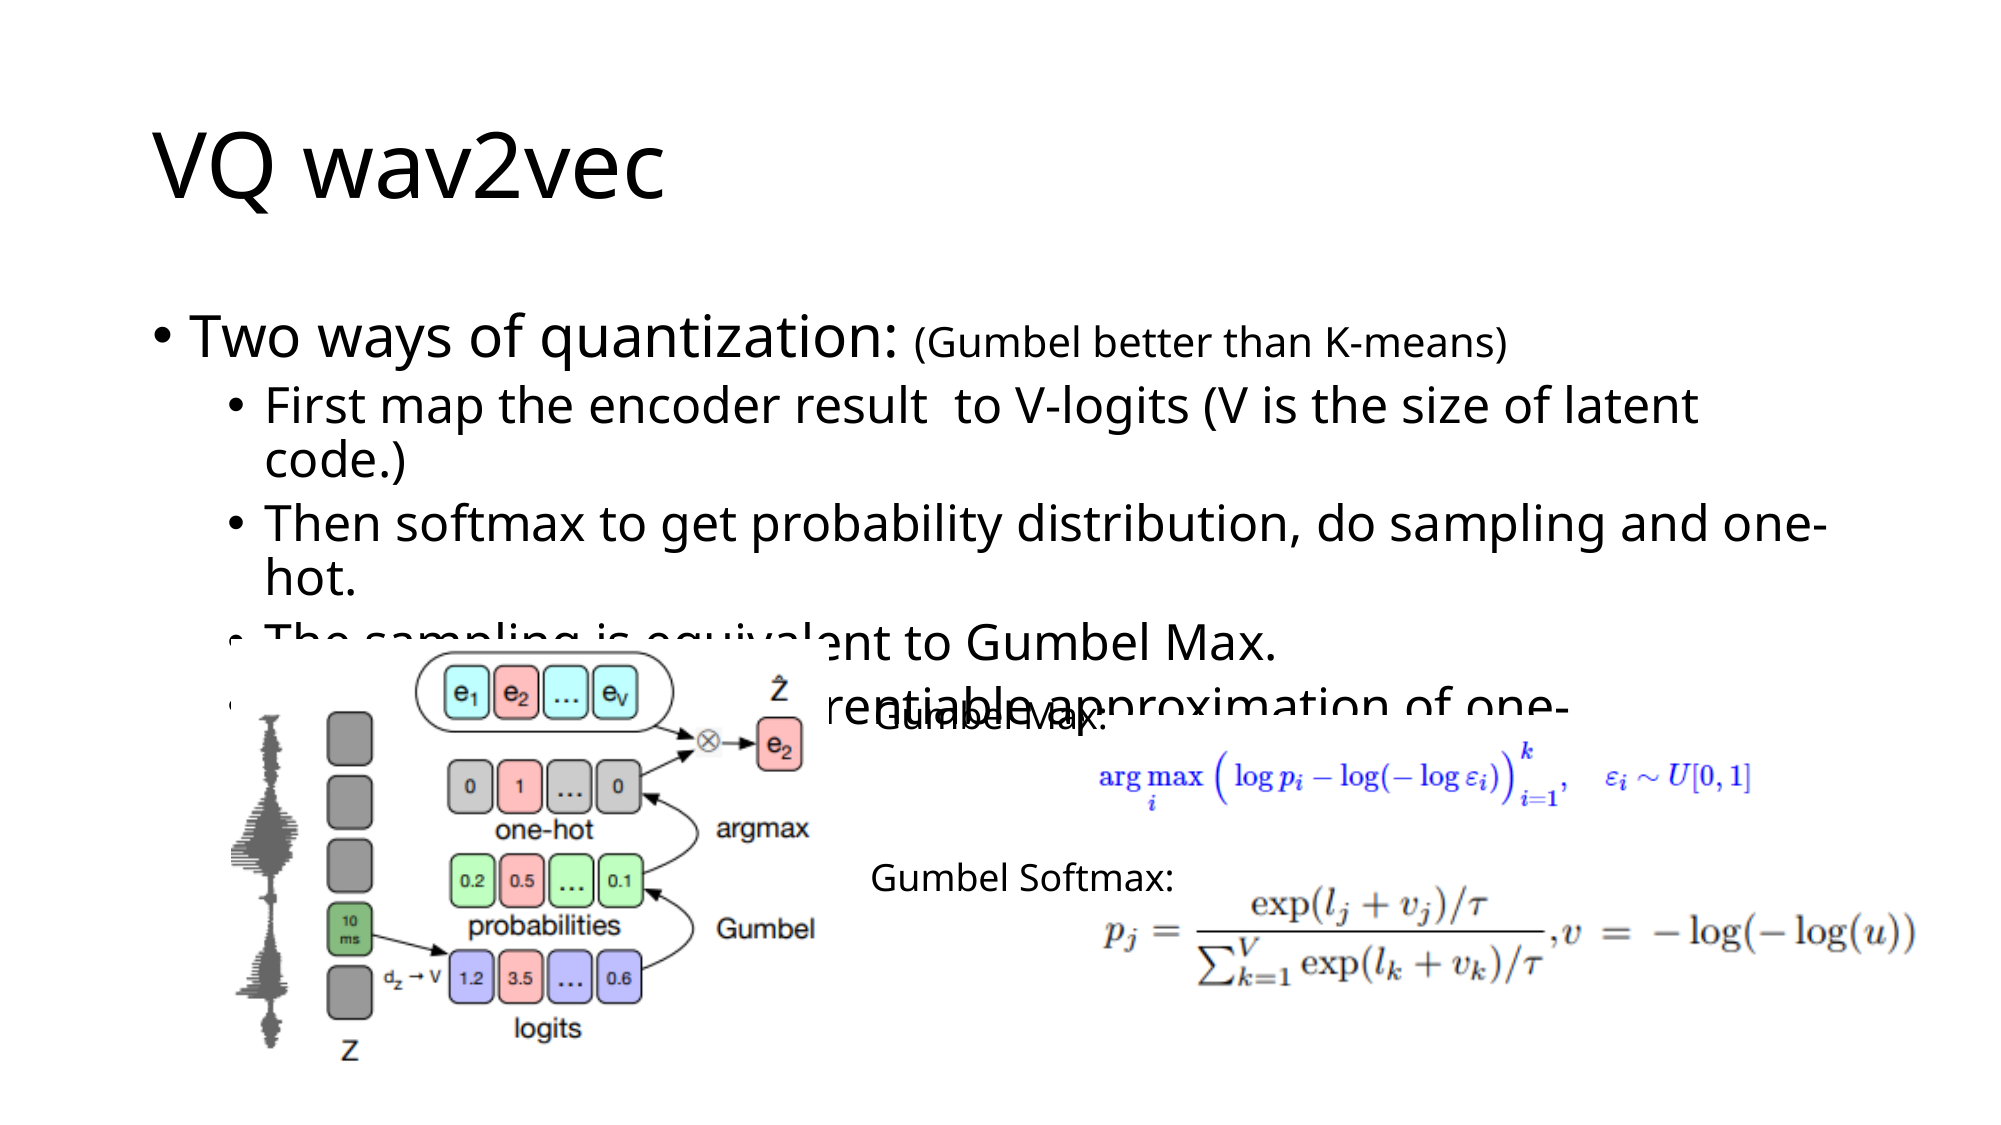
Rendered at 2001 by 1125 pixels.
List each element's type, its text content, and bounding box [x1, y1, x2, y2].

title VQ wav2vec [137, 59, 1863, 278]
text_box Gumbel Max: [859, 685, 1123, 745]
text_box Gumbel Softmax: [855, 846, 1190, 907]
picture [231, 639, 829, 1078]
picture [1082, 858, 1924, 1000]
picture [1084, 715, 1769, 822]
